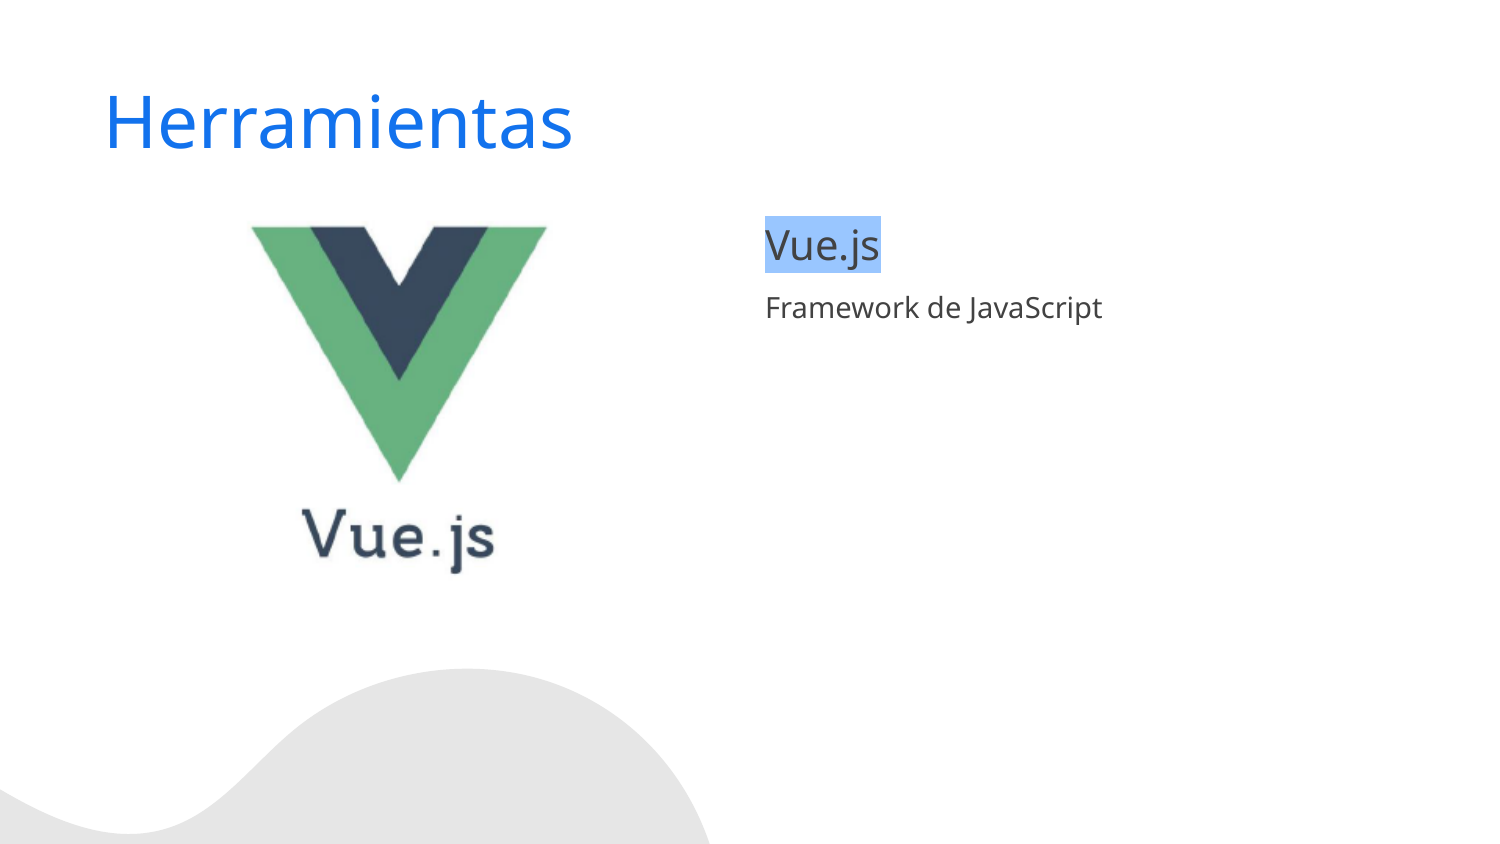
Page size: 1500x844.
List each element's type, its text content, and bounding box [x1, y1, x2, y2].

picture [235, 201, 568, 585]
subtitle Framework de JavaScript [750, 274, 1250, 394]
title Vue.js [750, 196, 1250, 274]
title Herramientas [88, 60, 750, 235]
